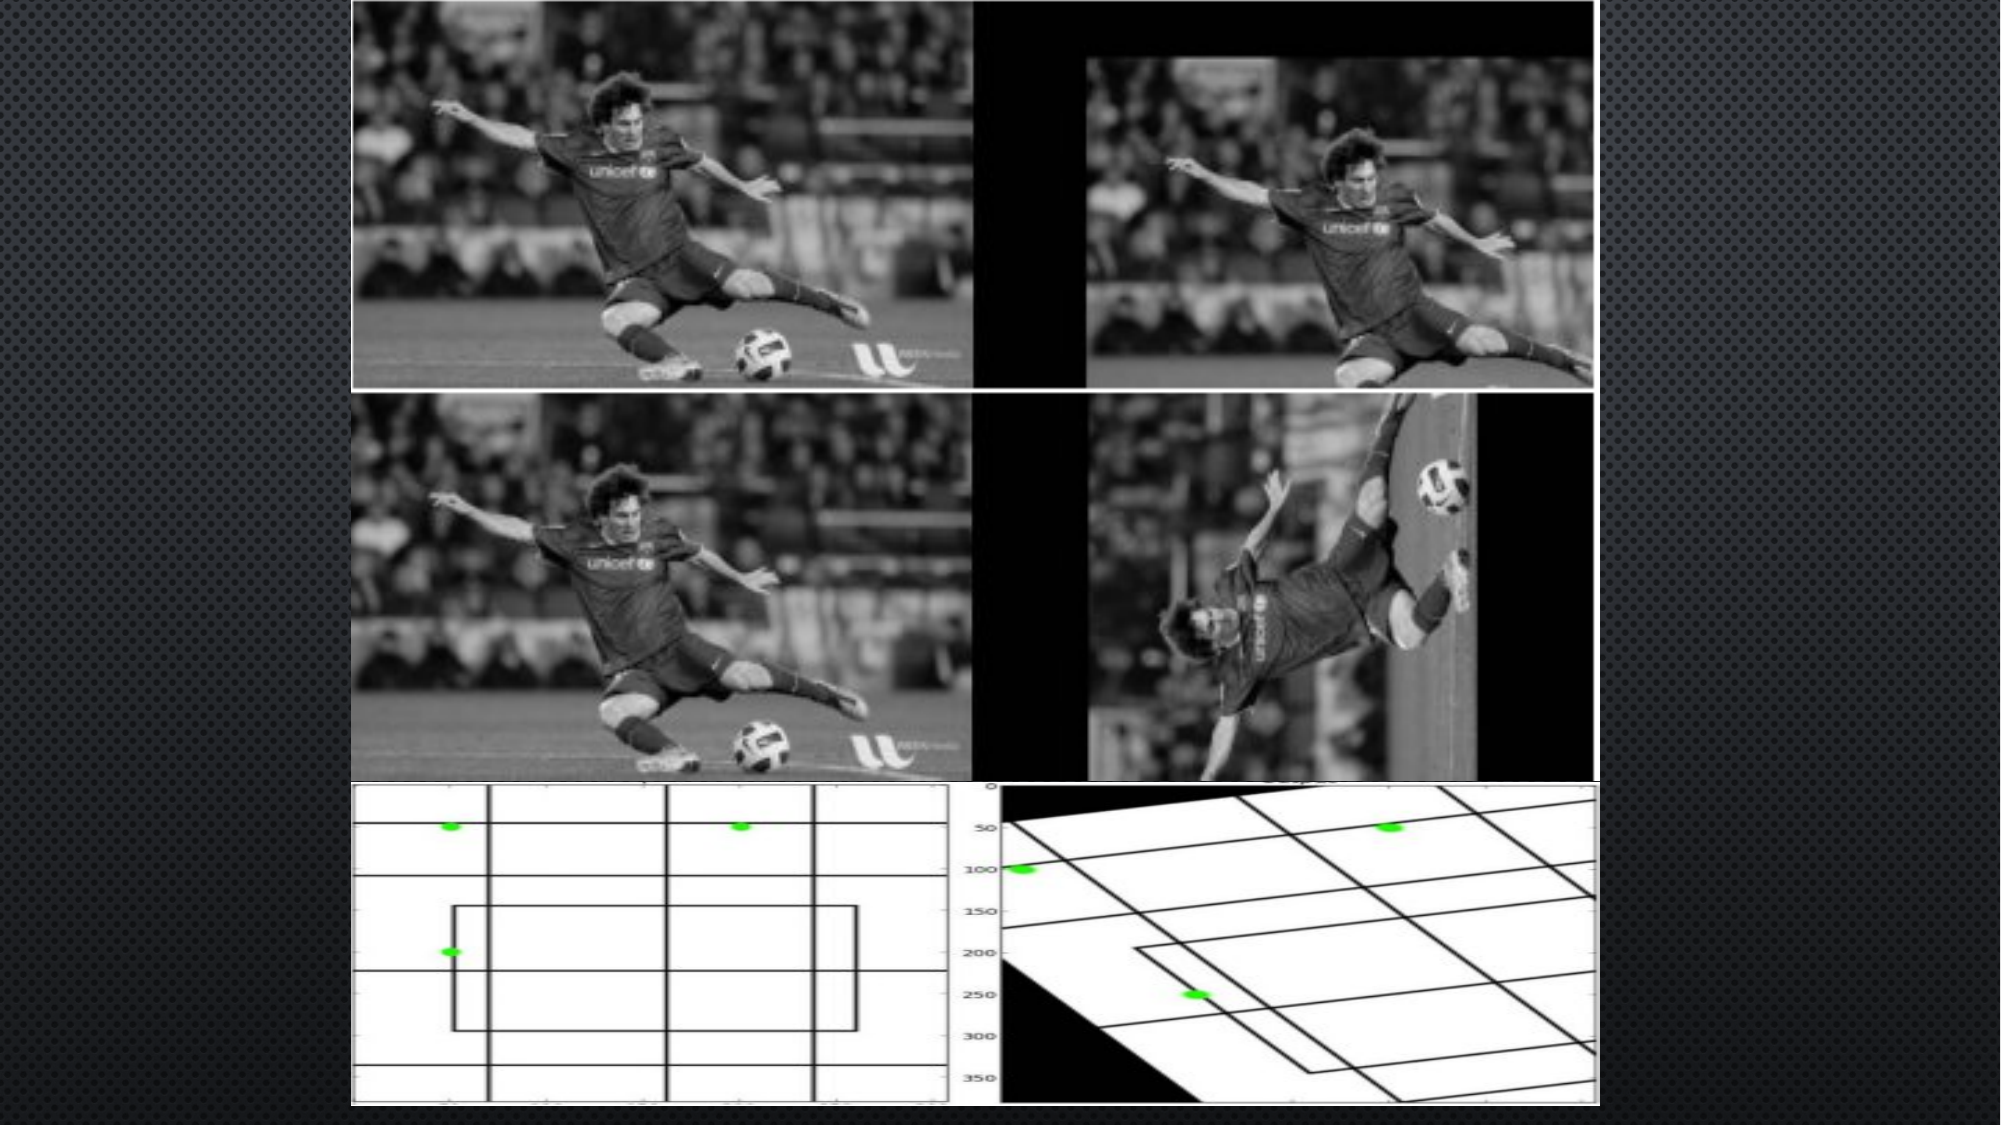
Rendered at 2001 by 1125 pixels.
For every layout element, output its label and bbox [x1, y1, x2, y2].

picture [351, 0, 1601, 1106]
